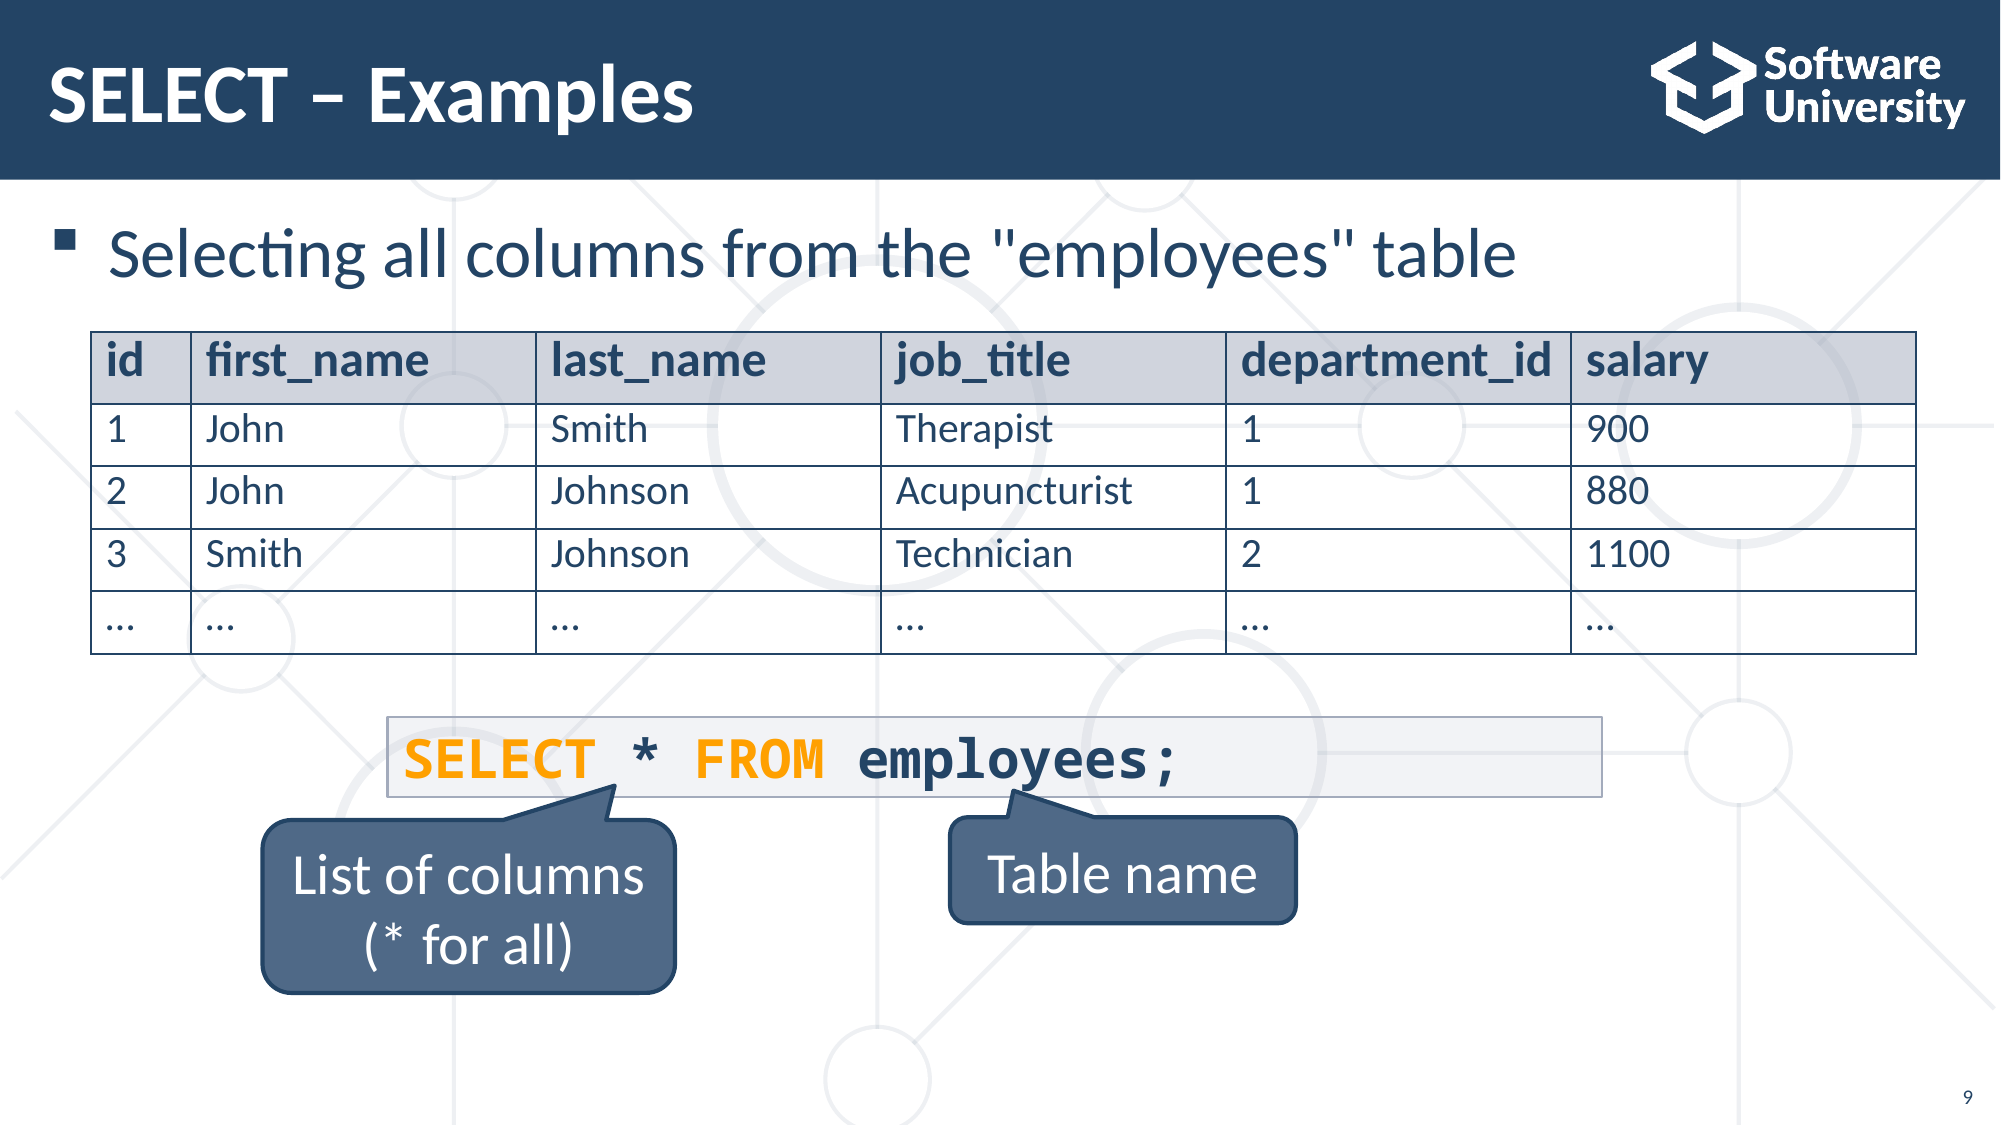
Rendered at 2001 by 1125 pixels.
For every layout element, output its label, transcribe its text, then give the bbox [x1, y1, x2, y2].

table_cell 900 [1572, 405, 1915, 465]
table_cell … [92, 592, 190, 653]
table_cell … [537, 592, 880, 653]
table_cell John [192, 467, 535, 528]
table_cell 2 [92, 467, 190, 528]
table_header id [92, 333, 190, 403]
table_header department_id [1227, 333, 1570, 403]
table_cell 2 [1227, 530, 1570, 590]
table_header salary [1572, 333, 1915, 403]
table_cell Smith [192, 530, 535, 590]
table_cell John [192, 405, 535, 465]
text_box Table name [947, 788, 1299, 926]
table_cell Acupuncturist [882, 467, 1225, 528]
table_cell Therapist [882, 405, 1225, 465]
table_cell … [192, 592, 535, 653]
table_cell … [882, 592, 1225, 653]
slide_number 9 [1927, 1067, 1989, 1117]
table_cell 1100 [1572, 530, 1915, 590]
table_cell 880 [1572, 467, 1915, 528]
title SELECT – Examples [31, 16, 1625, 162]
table_cell Johnson [537, 530, 880, 590]
table_cell 3 [92, 530, 190, 590]
table_cell Technician [882, 530, 1225, 590]
list Selecting all columns from the "employees" table [31, 196, 1970, 1104]
table_cell … [1572, 592, 1915, 653]
table_cell 1 [92, 405, 190, 465]
table_cell Smith [537, 405, 880, 465]
picture [1651, 41, 1966, 134]
text_box List of columns (* for all) [260, 783, 678, 996]
table_cell … [1227, 592, 1570, 653]
table_cell Johnson [537, 467, 880, 528]
table_header last_name [537, 333, 880, 403]
table_header first_name [192, 333, 535, 403]
text_box SELECT * FROM employees; [387, 716, 1603, 797]
table_cell 1 [1227, 405, 1570, 465]
table_header job_title [882, 333, 1225, 403]
table_cell 1 [1227, 467, 1570, 528]
